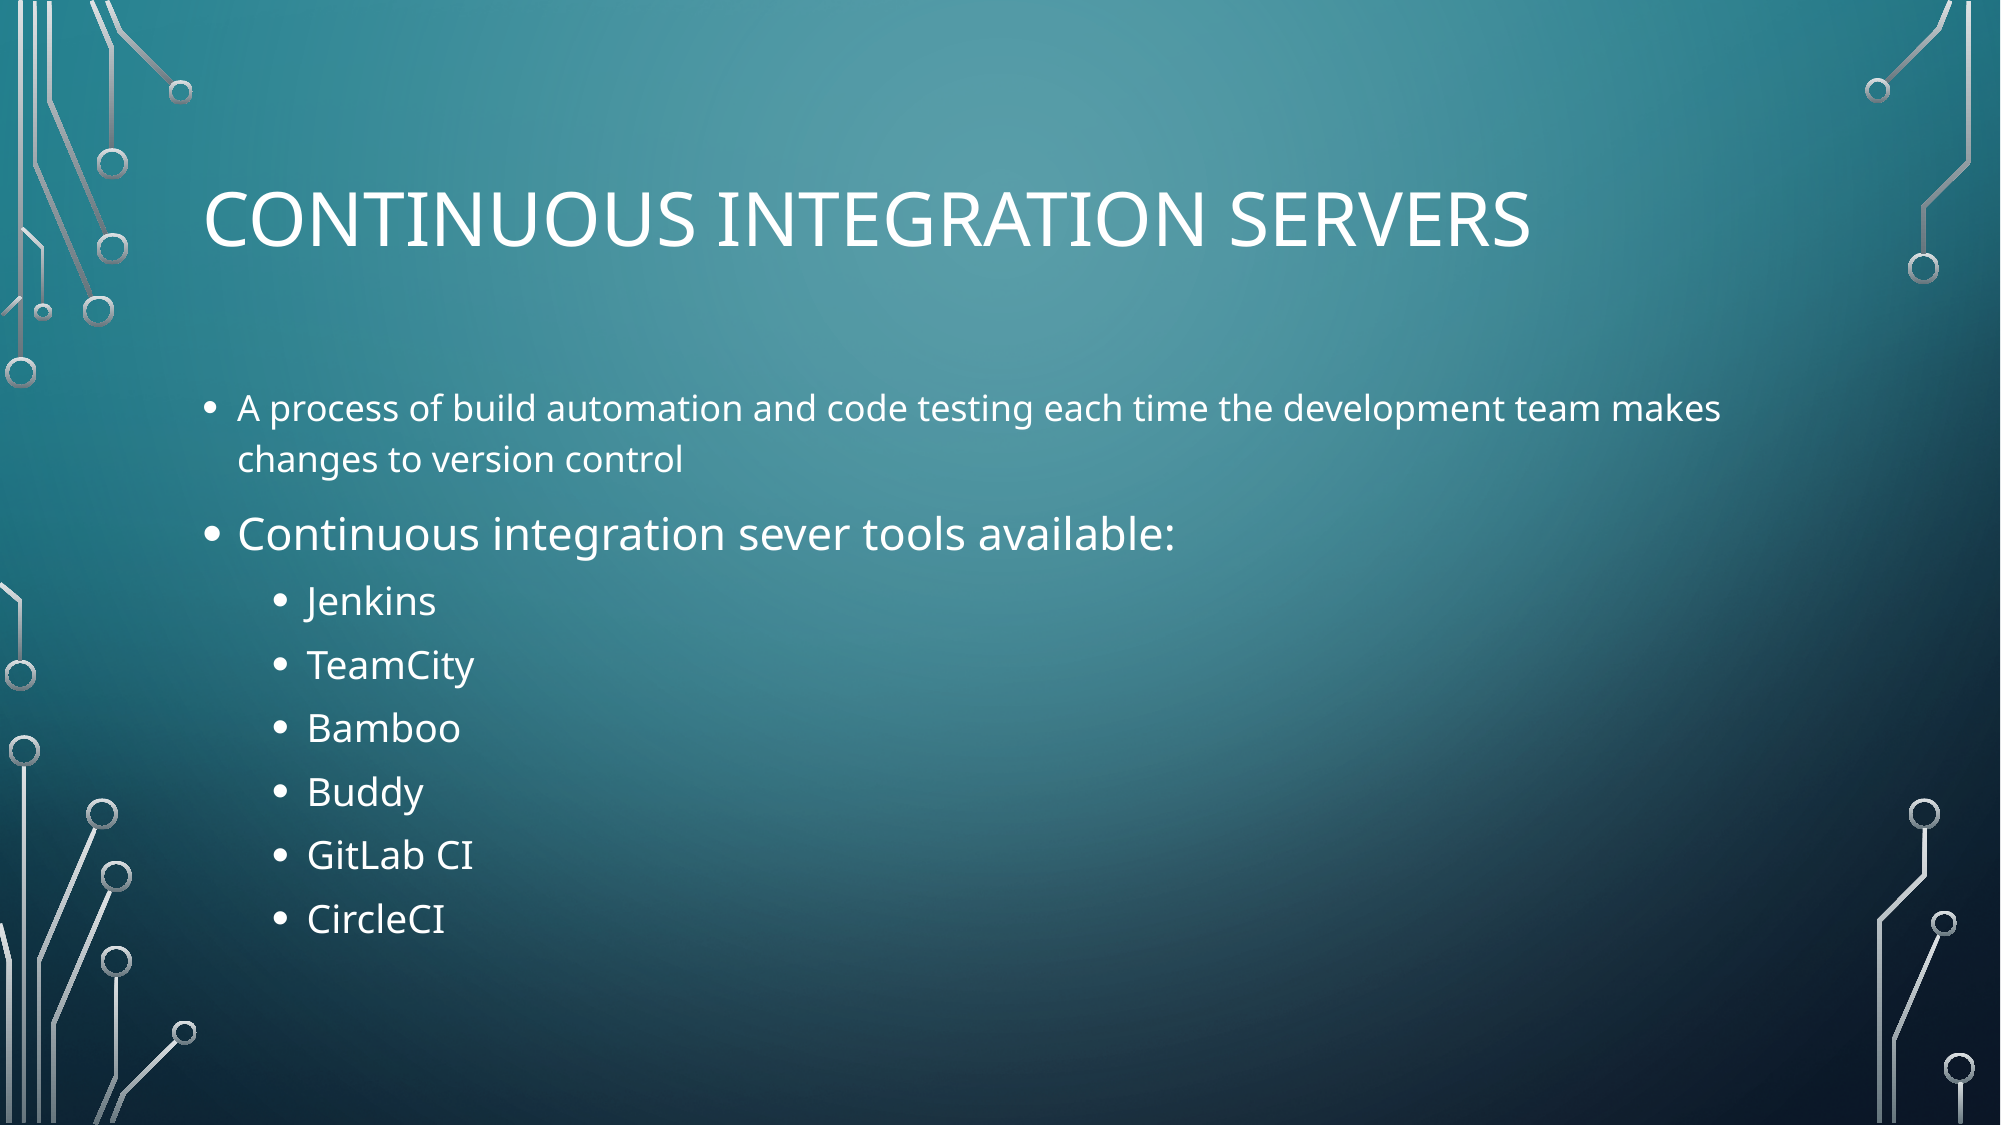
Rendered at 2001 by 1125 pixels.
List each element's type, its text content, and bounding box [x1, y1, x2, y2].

list A process of build automation and code testing each time the development team makes changes to version control Continuous integration sever tools available: Jenkins TeamCity Bamboo Buddy GitLab CI CircleCI [187, 369, 1797, 950]
title Continuous integration servers [187, 101, 1813, 344]
